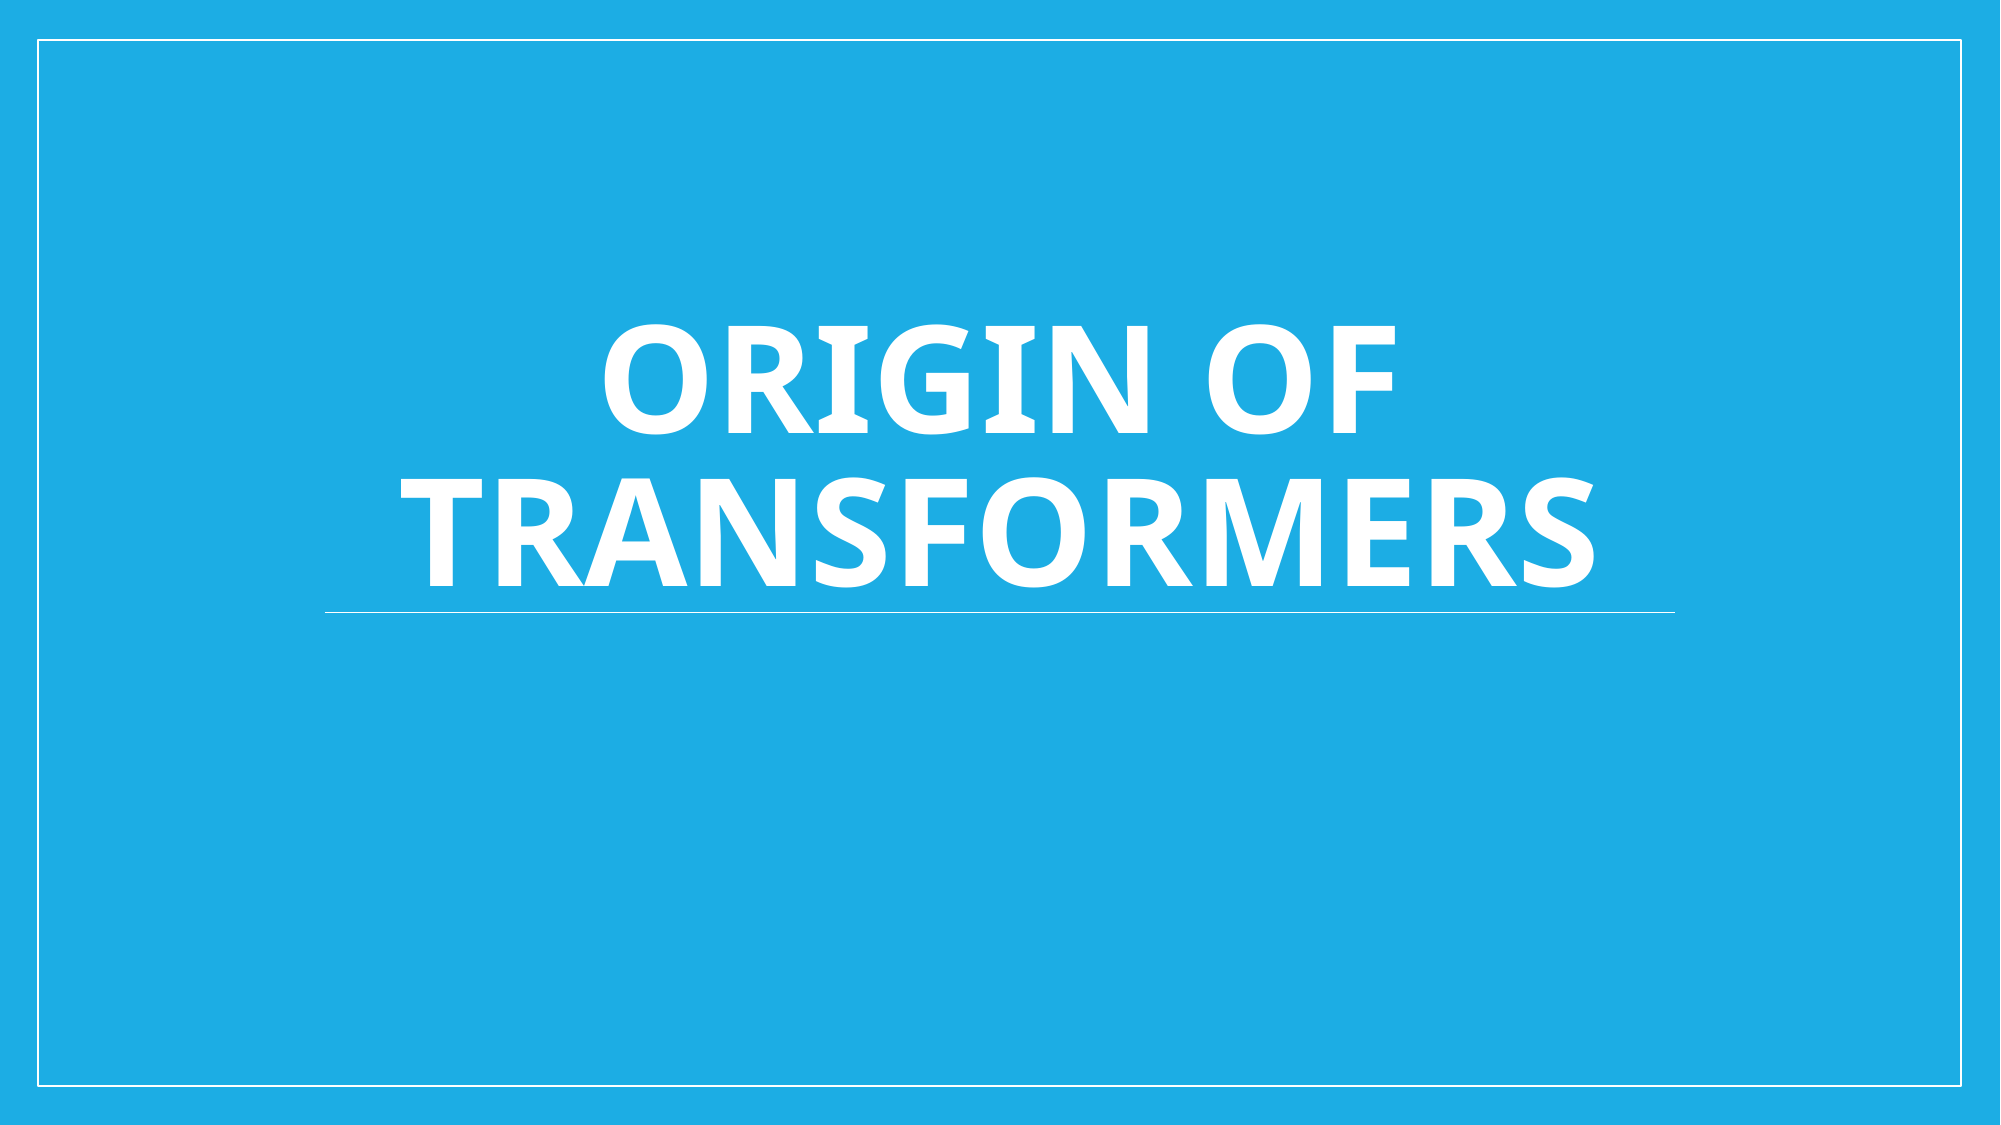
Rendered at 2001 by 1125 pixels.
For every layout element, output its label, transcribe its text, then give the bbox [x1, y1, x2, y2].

title Origin of transformers [182, 144, 1818, 625]
